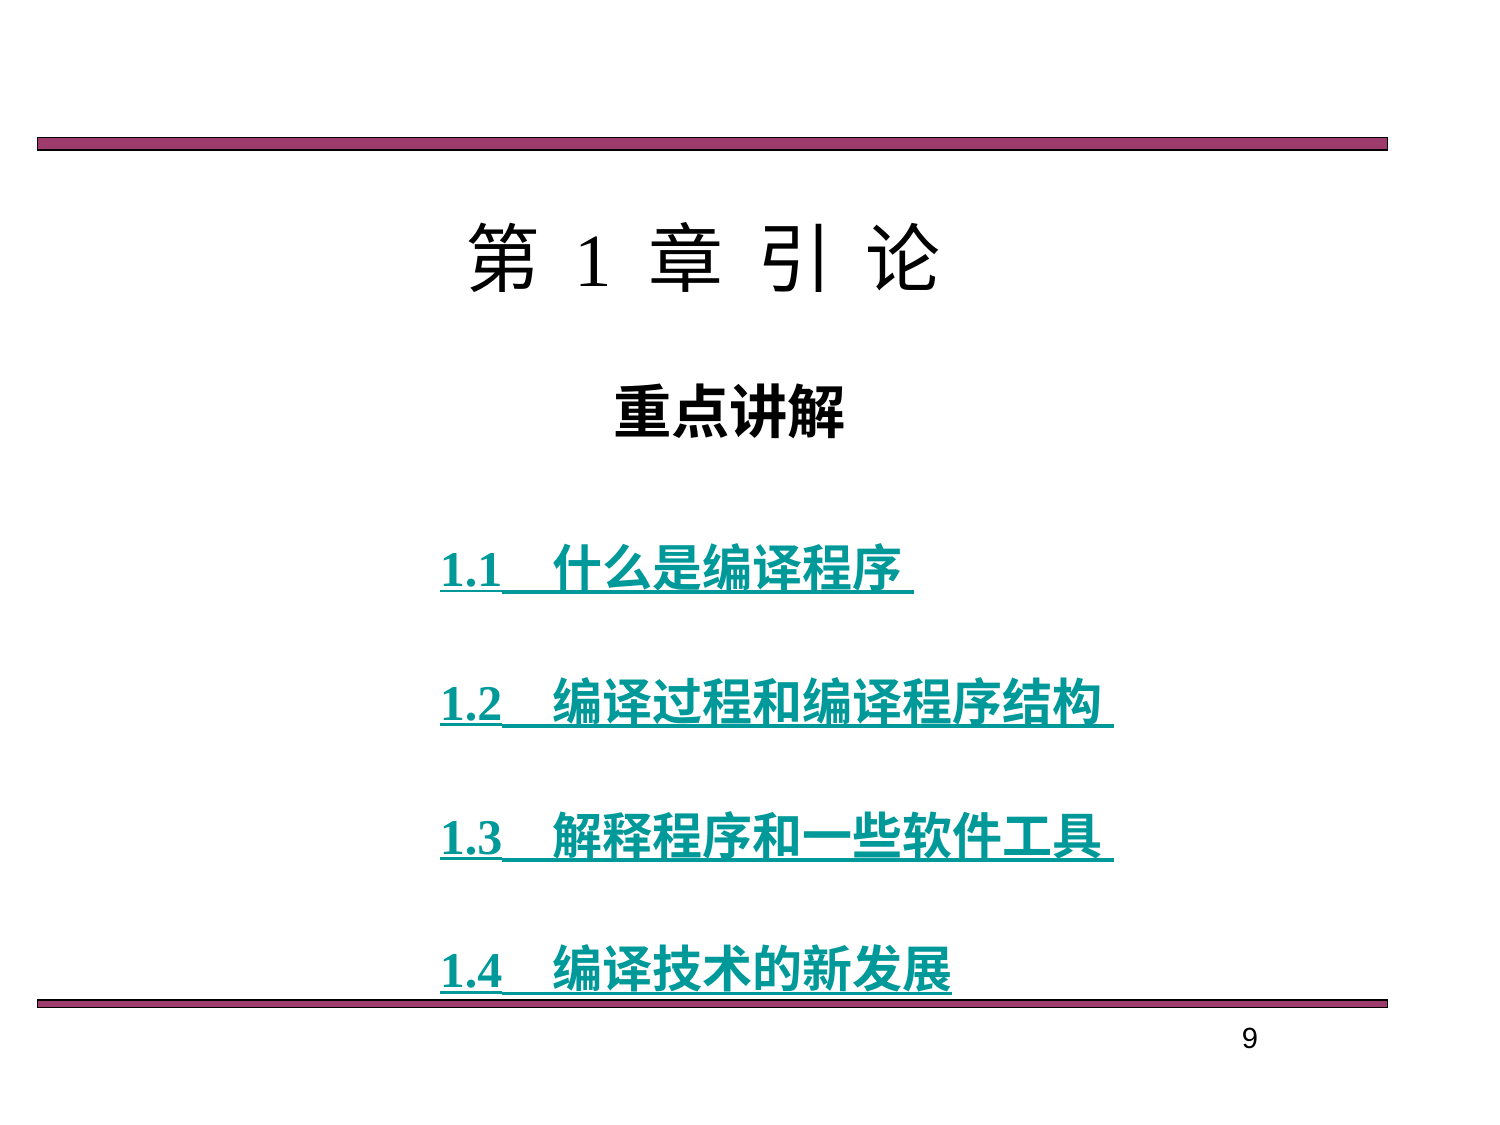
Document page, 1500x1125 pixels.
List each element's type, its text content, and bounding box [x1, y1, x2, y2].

text_box 1.1 什么是编译程序 1.2 编译过程和编译程序结构 1.3 解释程序和一些软件工具 1.4 编译技术的新发展 [424, 492, 1188, 1018]
text_box 第 1 章 引 论 [24, 212, 1382, 300]
slide_number 9 [1074, 1012, 1425, 1075]
text_box 重点讲解 [592, 367, 868, 453]
